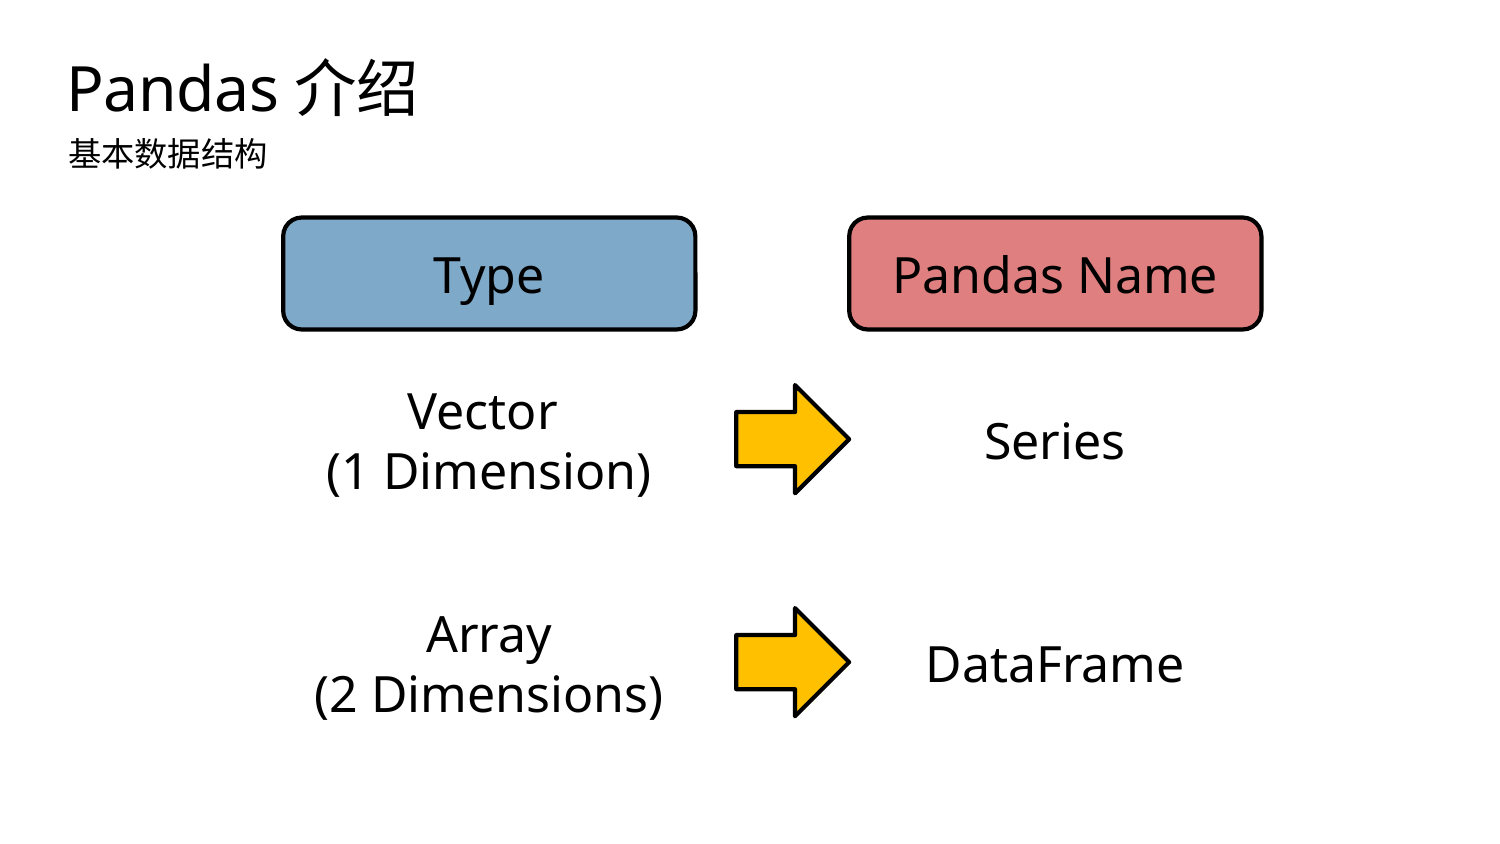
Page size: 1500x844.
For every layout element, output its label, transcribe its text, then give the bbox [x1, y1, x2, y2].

text_box [734, 383, 852, 496]
text_box DataFrame [868, 564, 1243, 760]
text_box Vector (1 Dimension) [281, 341, 698, 537]
text_box Pandas Name [847, 215, 1264, 332]
text_box 基本数据结构 [53, 125, 1176, 181]
text_box Type [281, 215, 698, 332]
text_box Pandas介绍 [65, 48, 1450, 124]
text_box Series [868, 341, 1243, 537]
text_box Array (2 Dimensions) [281, 564, 698, 760]
text_box [734, 606, 852, 719]
